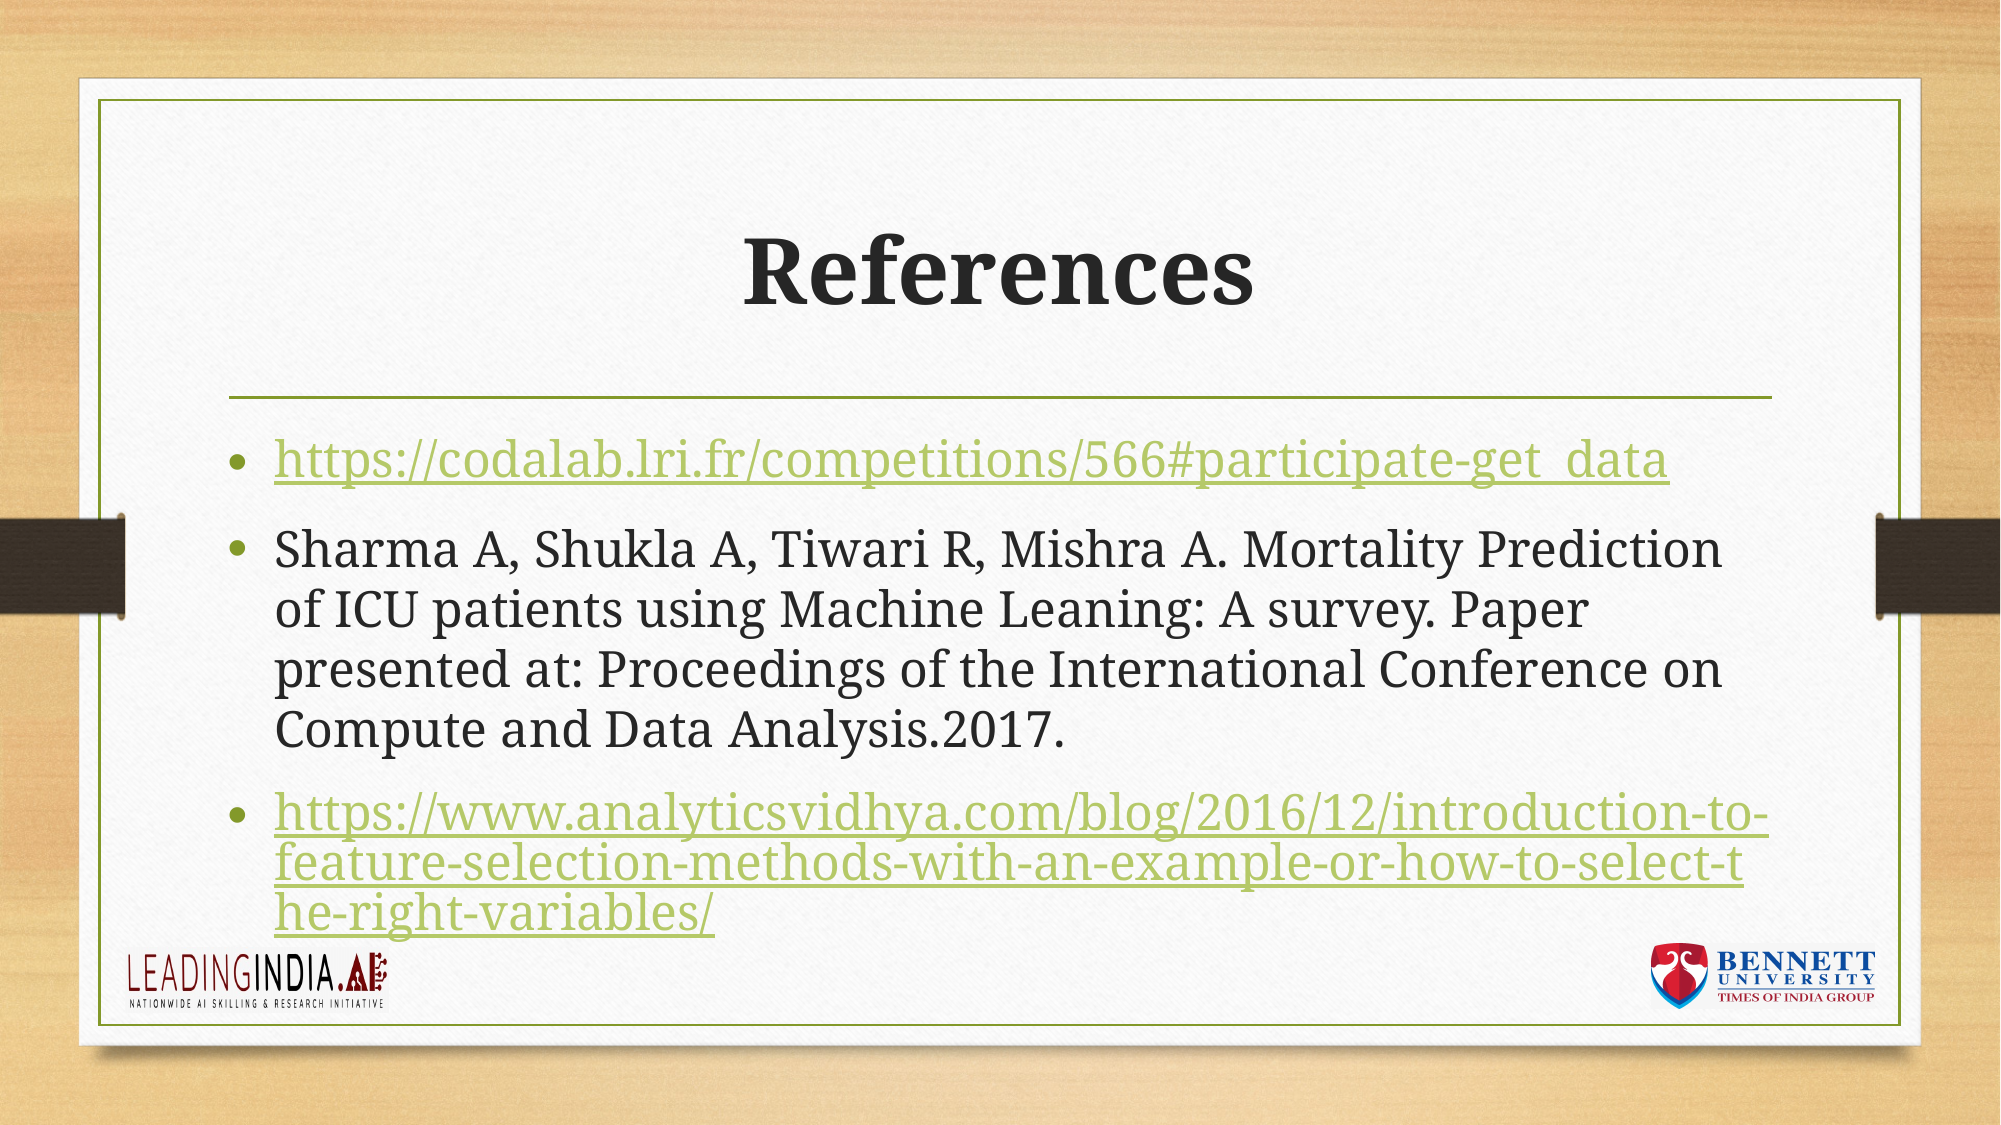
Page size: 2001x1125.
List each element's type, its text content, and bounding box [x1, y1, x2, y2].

list https://codalab.lri.fr/competitions/566#participate-get_data Sharma A, Shukla A, Tiwari R, Mishra A. Mortality Prediction of ICU patients using Machine Leaning: A survey. Paper presented at: Proceedings of the International Conference on Compute and Data Analysis.2017. https://www.analyticsvidhya.com/blog/2016/12/introduction-to-feature-selection-methods-with-an-example-or-how-to-select-the-right-variables/ [212, 419, 1788, 964]
title References [212, 161, 1788, 375]
picture [0, 0, 2001, 1125]
